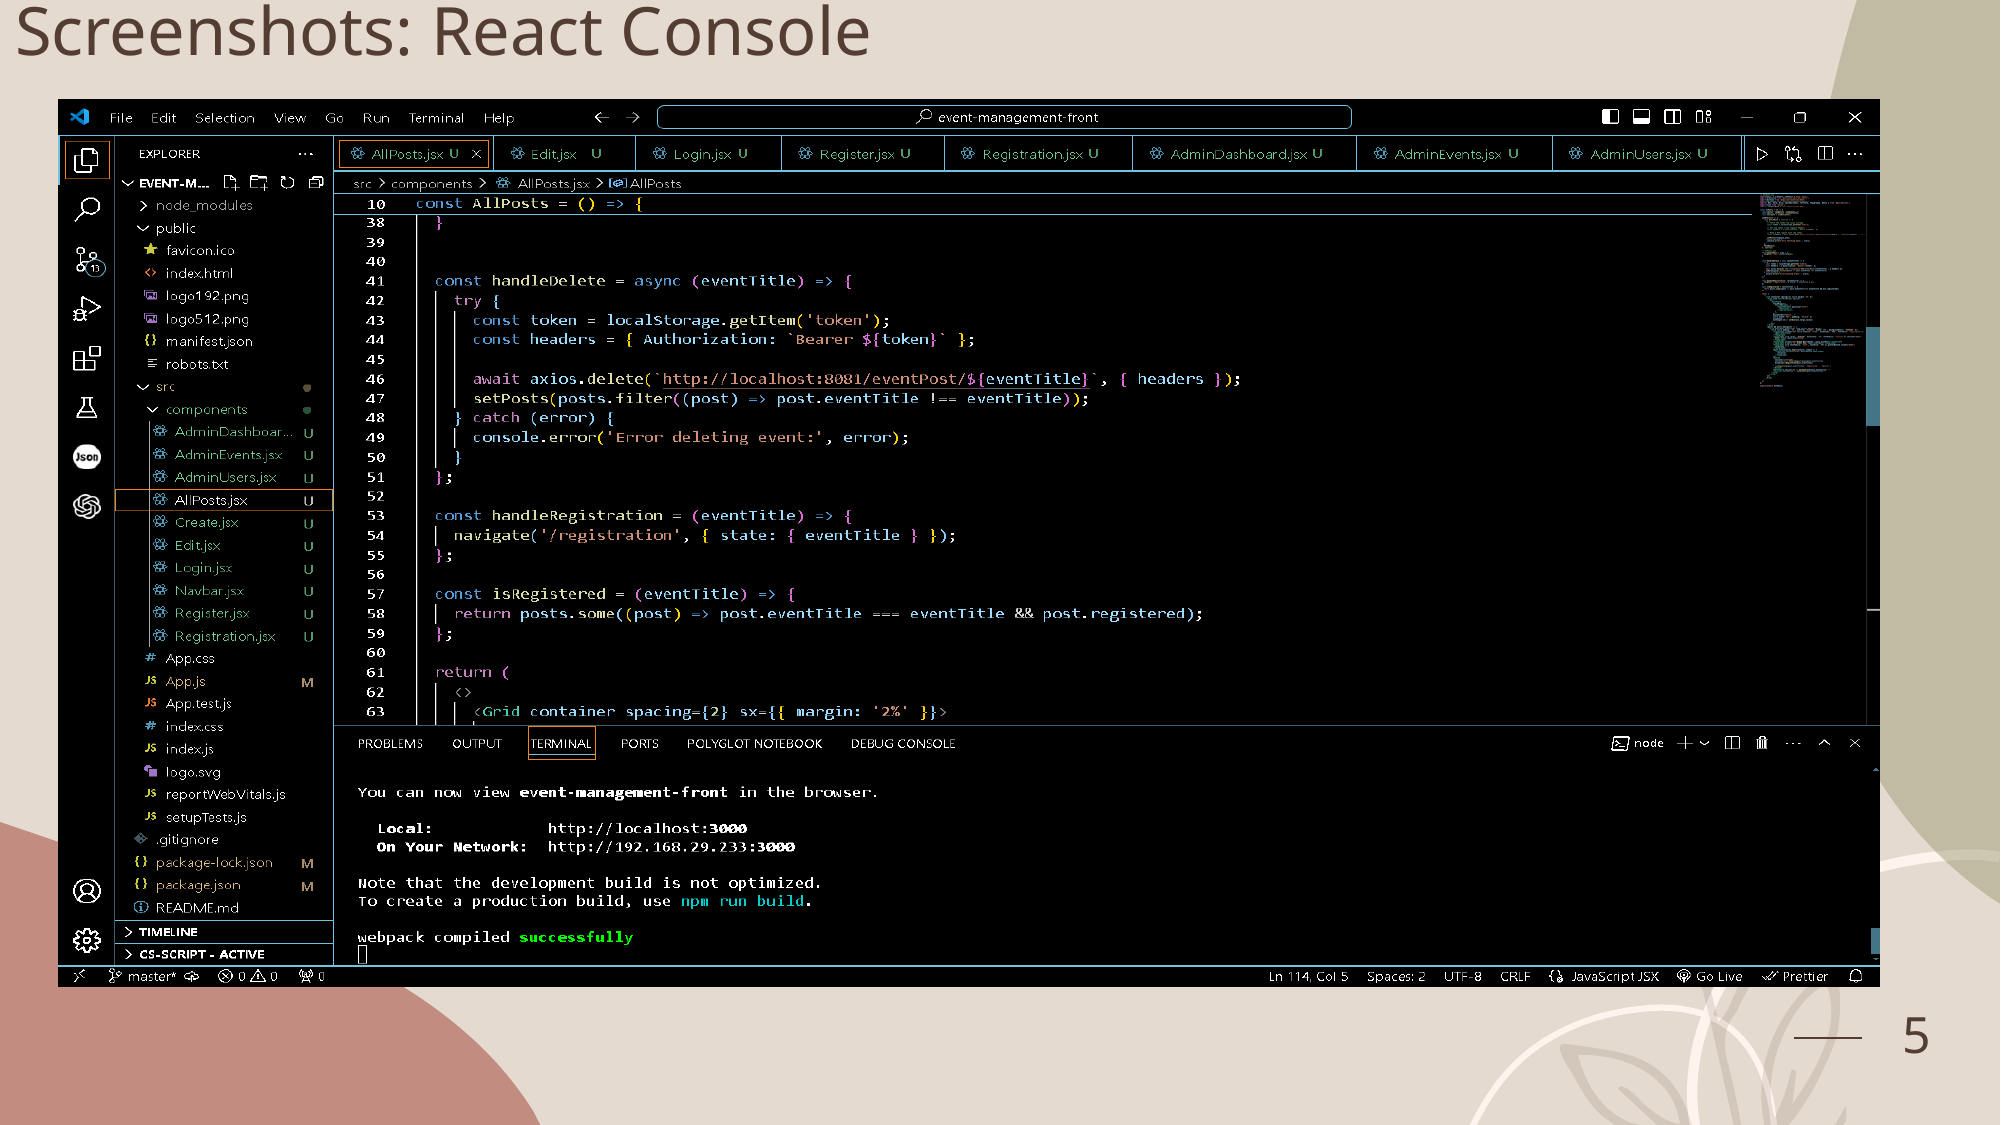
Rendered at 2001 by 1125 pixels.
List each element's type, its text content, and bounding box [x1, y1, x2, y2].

title Screenshots: React Console [0, 13, 1386, 78]
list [58, 99, 1880, 987]
slide_number 5 [1862, 964, 1971, 1112]
